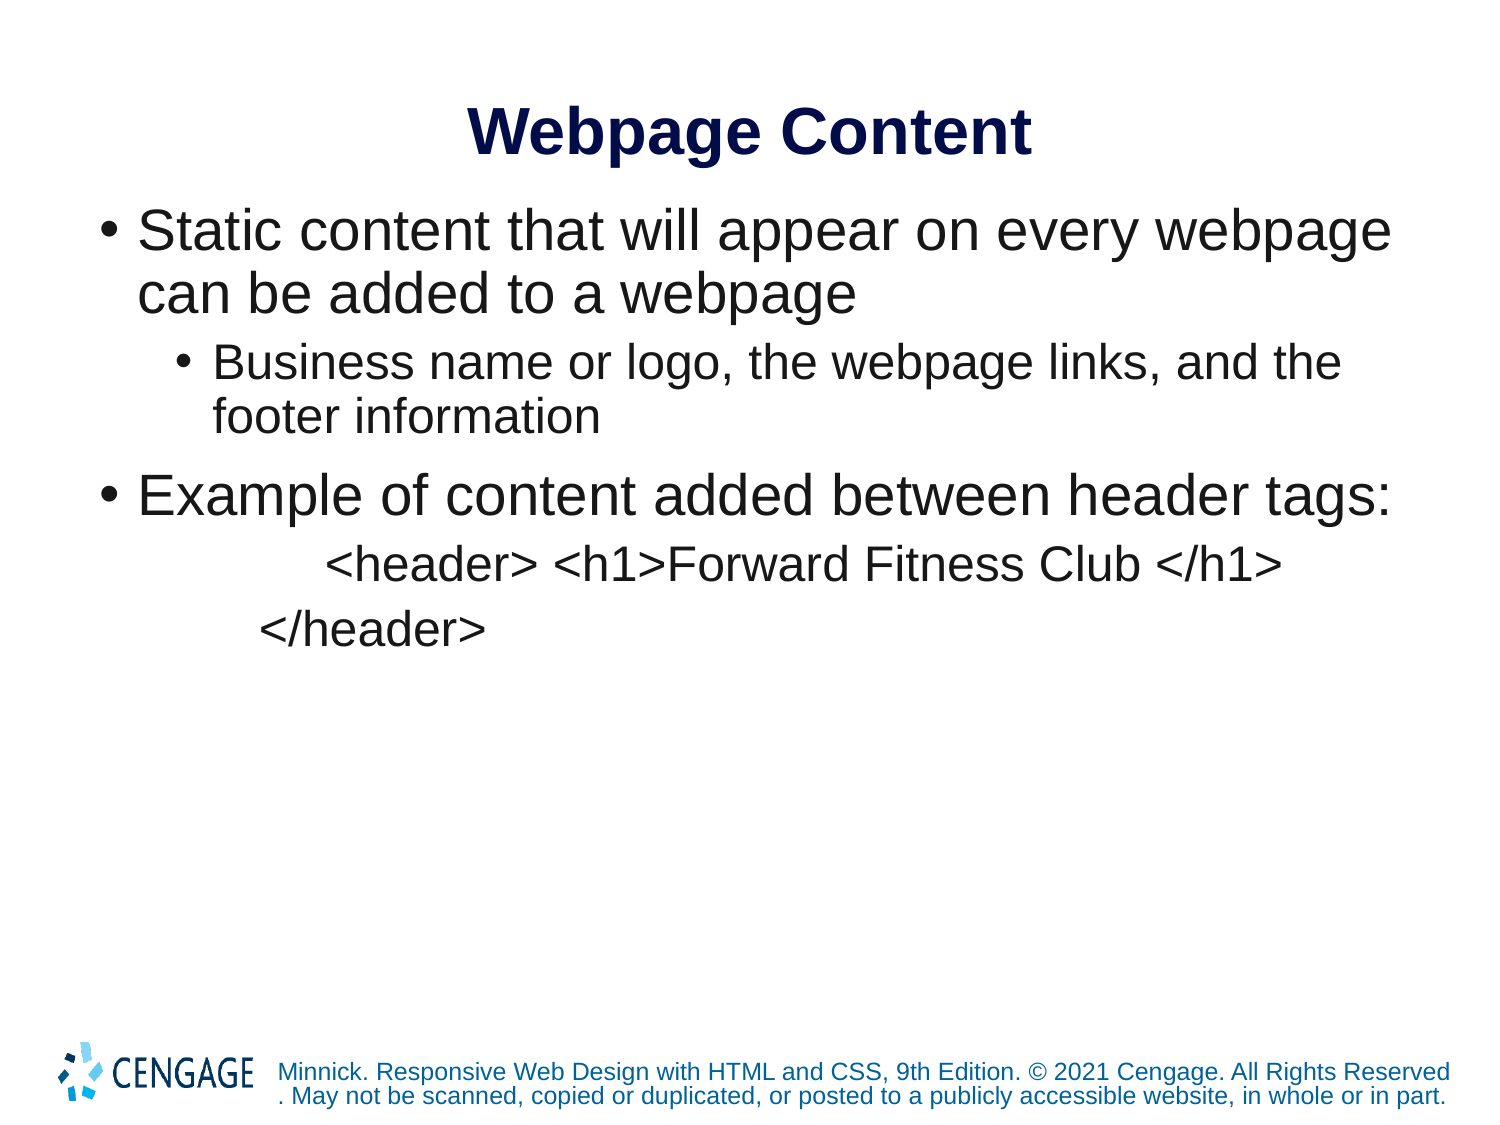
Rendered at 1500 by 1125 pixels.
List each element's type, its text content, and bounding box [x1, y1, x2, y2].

footer Minnick. Responsive Web Design with HTML and CSS, 9th Edition. © 2021 Cengage. All Rights Reserved. May not be scanned, copied or duplicated, or posted to a publicly accessible website, in whole or in part. [262, 1040, 1475, 1100]
title Webpage Content [103, 24, 1397, 175]
list Static content that will appear on every webpage can be added to a webpage Business name or logo, the webpage links, and the footer information Example of content added between header tags: <header> <h1>Forward Fitness Club </h1> </header> [99, 200, 1397, 1024]
picture [58, 1042, 253, 1101]
